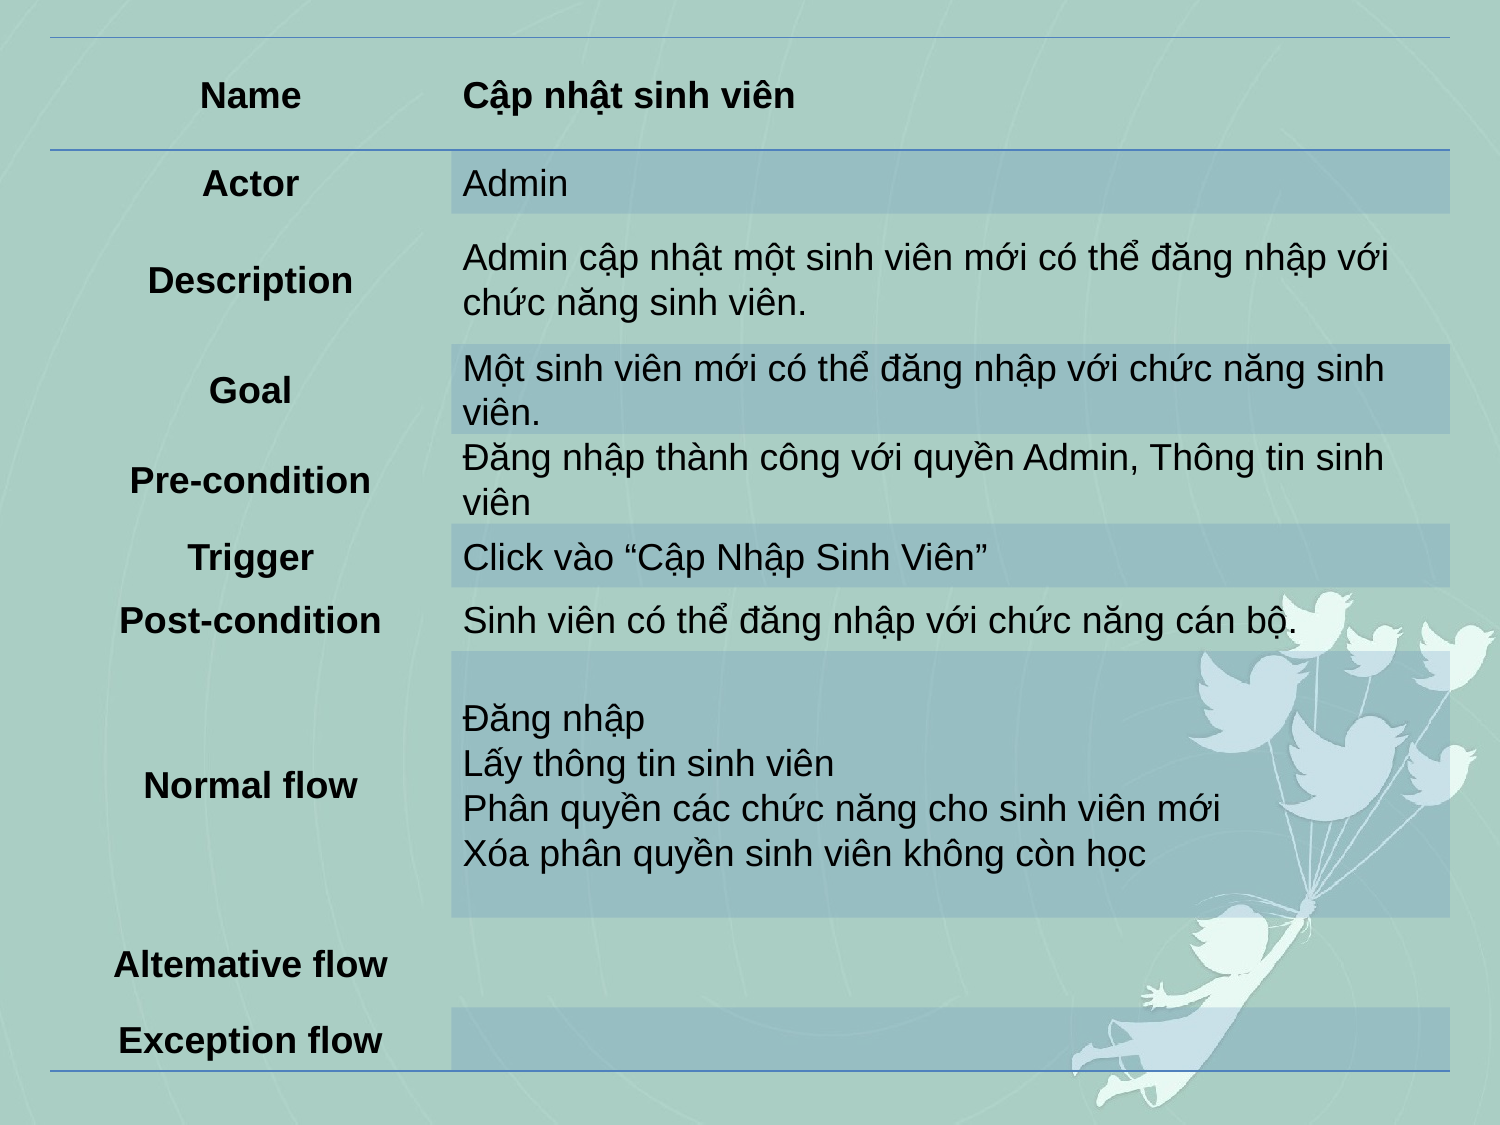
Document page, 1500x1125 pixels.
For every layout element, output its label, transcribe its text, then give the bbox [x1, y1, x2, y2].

table_cell Click vào “Cập Nhập Sinh Viên” [451, 524, 1450, 587]
table_cell Đăng nhập Lấy thông tin sinh viên Phân quyền các chức năng cho sinh viên mới Xóa phân quyền sinh viên không còn học [451, 651, 1450, 918]
table_cell Đăng nhập thành công với quyền Admin, Thông tin sinh viên [451, 434, 1450, 524]
table_header Name [50, 38, 451, 149]
table_header Cập nhật sinh viên [451, 38, 1450, 149]
table_cell Admin cập nhật một sinh viên mới có thể đăng nhập với chức năng sinh viên. [451, 214, 1450, 344]
table_cell Pre-condition [50, 434, 451, 524]
table_cell Altemative flow [50, 918, 451, 1007]
table_cell Goal [50, 344, 451, 434]
table_cell Normal flow [50, 651, 451, 918]
table_cell Admin [451, 151, 1450, 214]
table_cell Trigger [50, 524, 451, 587]
table_cell Post-condition [50, 587, 451, 651]
table_cell Sinh viên có thể đăng nhập với chức năng cán bộ. [451, 587, 1450, 651]
table_cell [451, 1007, 1450, 1070]
picture [0, 0, 1500, 1125]
table_cell Exception flow [50, 1007, 451, 1070]
table_cell [451, 918, 1450, 1007]
table_cell Description [50, 214, 451, 344]
table_cell Actor [50, 151, 451, 214]
table_cell Một sinh viên mới có thể đăng nhập với chức năng sinh viên. [451, 344, 1450, 434]
